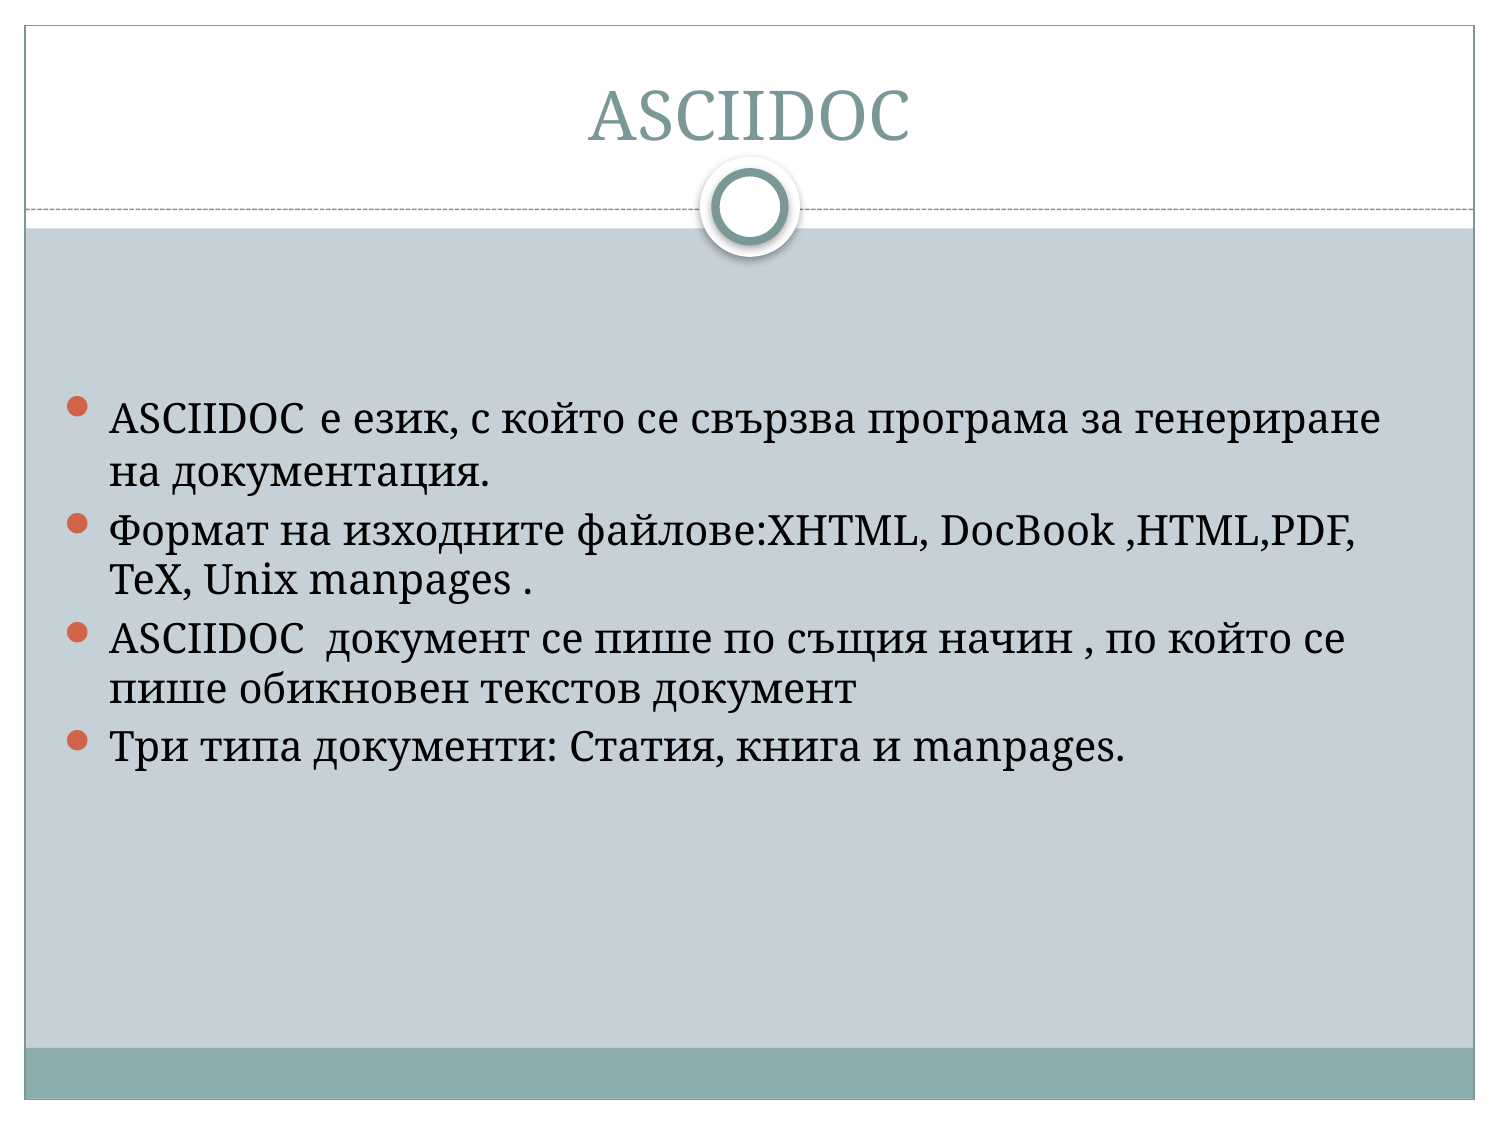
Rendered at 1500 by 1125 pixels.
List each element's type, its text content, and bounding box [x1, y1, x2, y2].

title ASCIIDOC [49, 37, 1450, 162]
list ASCIIDOC е език, с който се свързва програма за генериране на документация. Формат на изходните файлове:XHTML, DocBook ,HTML,PDF, TeX, Unix manpages . ASCIIDOC документ се пише по същия начин , по който се пише обикновен текстов документ Три типа документи: Статия, книга и manpages. [49, 250, 1445, 1001]
